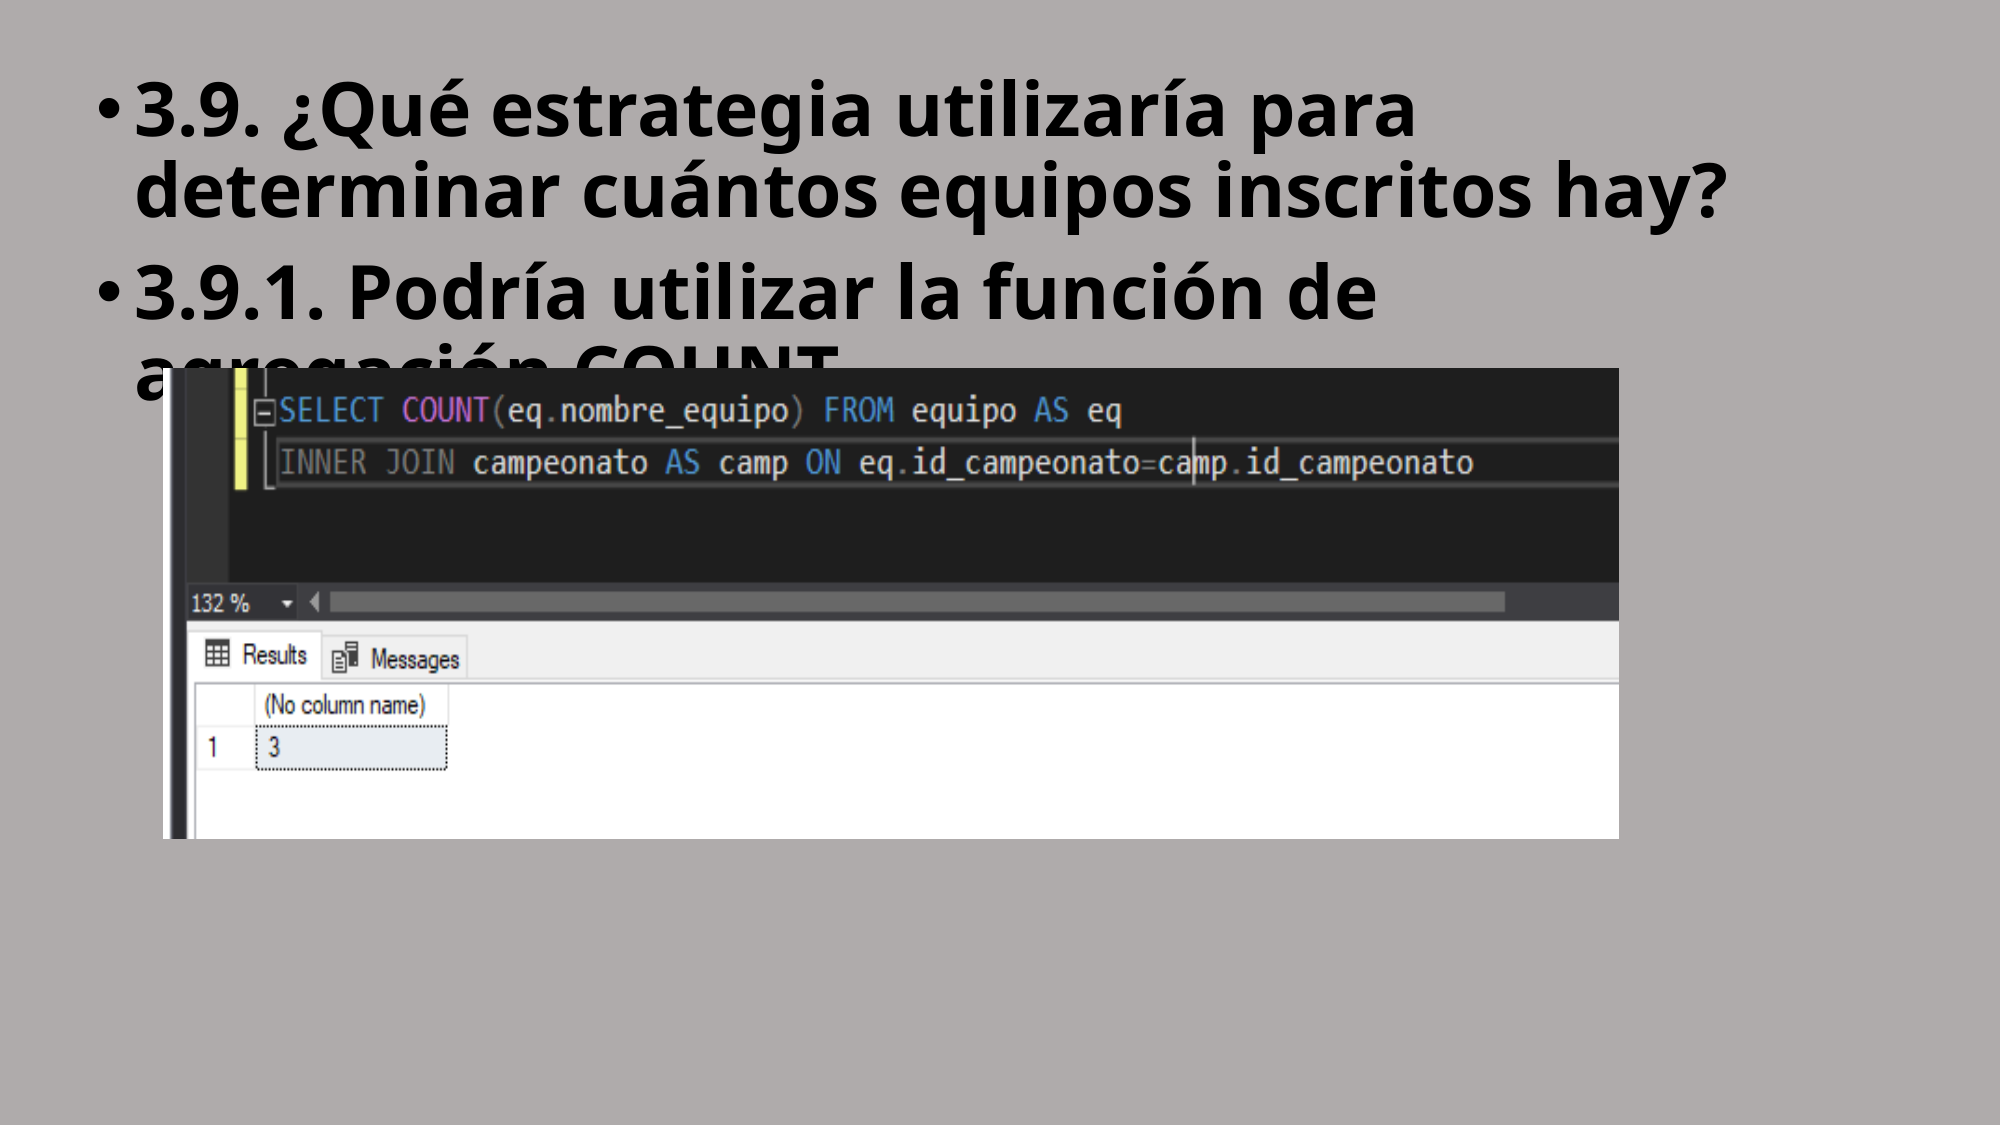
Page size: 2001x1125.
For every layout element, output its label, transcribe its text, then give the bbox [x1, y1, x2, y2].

list 3.9. ¿Qué estrategia utilizaría para determinar cuántos equipos inscritos hay? 3.9.1. Podría utilizar la función de agregación COUNT [81, 64, 1807, 330]
picture [163, 368, 1619, 839]
